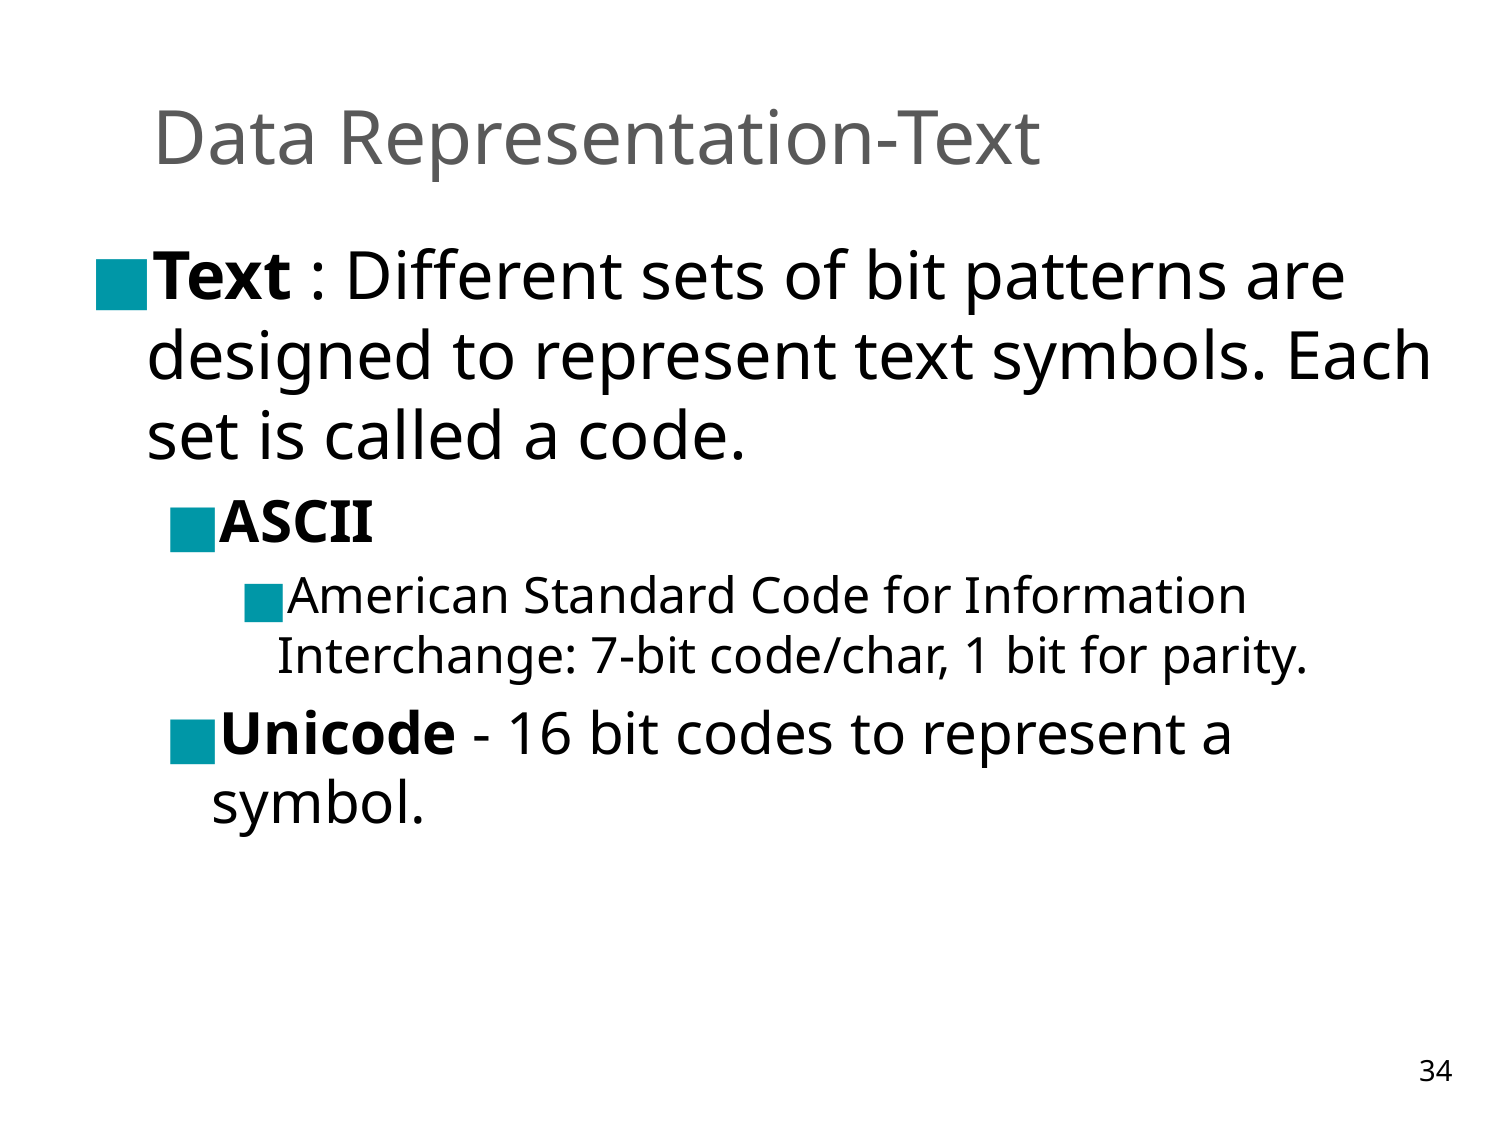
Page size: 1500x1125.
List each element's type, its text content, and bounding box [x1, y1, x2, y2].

list Text : Different sets of bit patterns are designed to represent text symbols. Each set is called a code. ASCII American Standard Code for Information Interchange: 7-bit code/char, 1 bit for parity. Unicode - 16 bit codes to represent a symbol. [75, 224, 1450, 1063]
title Data Representation-Text [137, 62, 1416, 188]
text_box ‹#› [1155, 1024, 1468, 1100]
